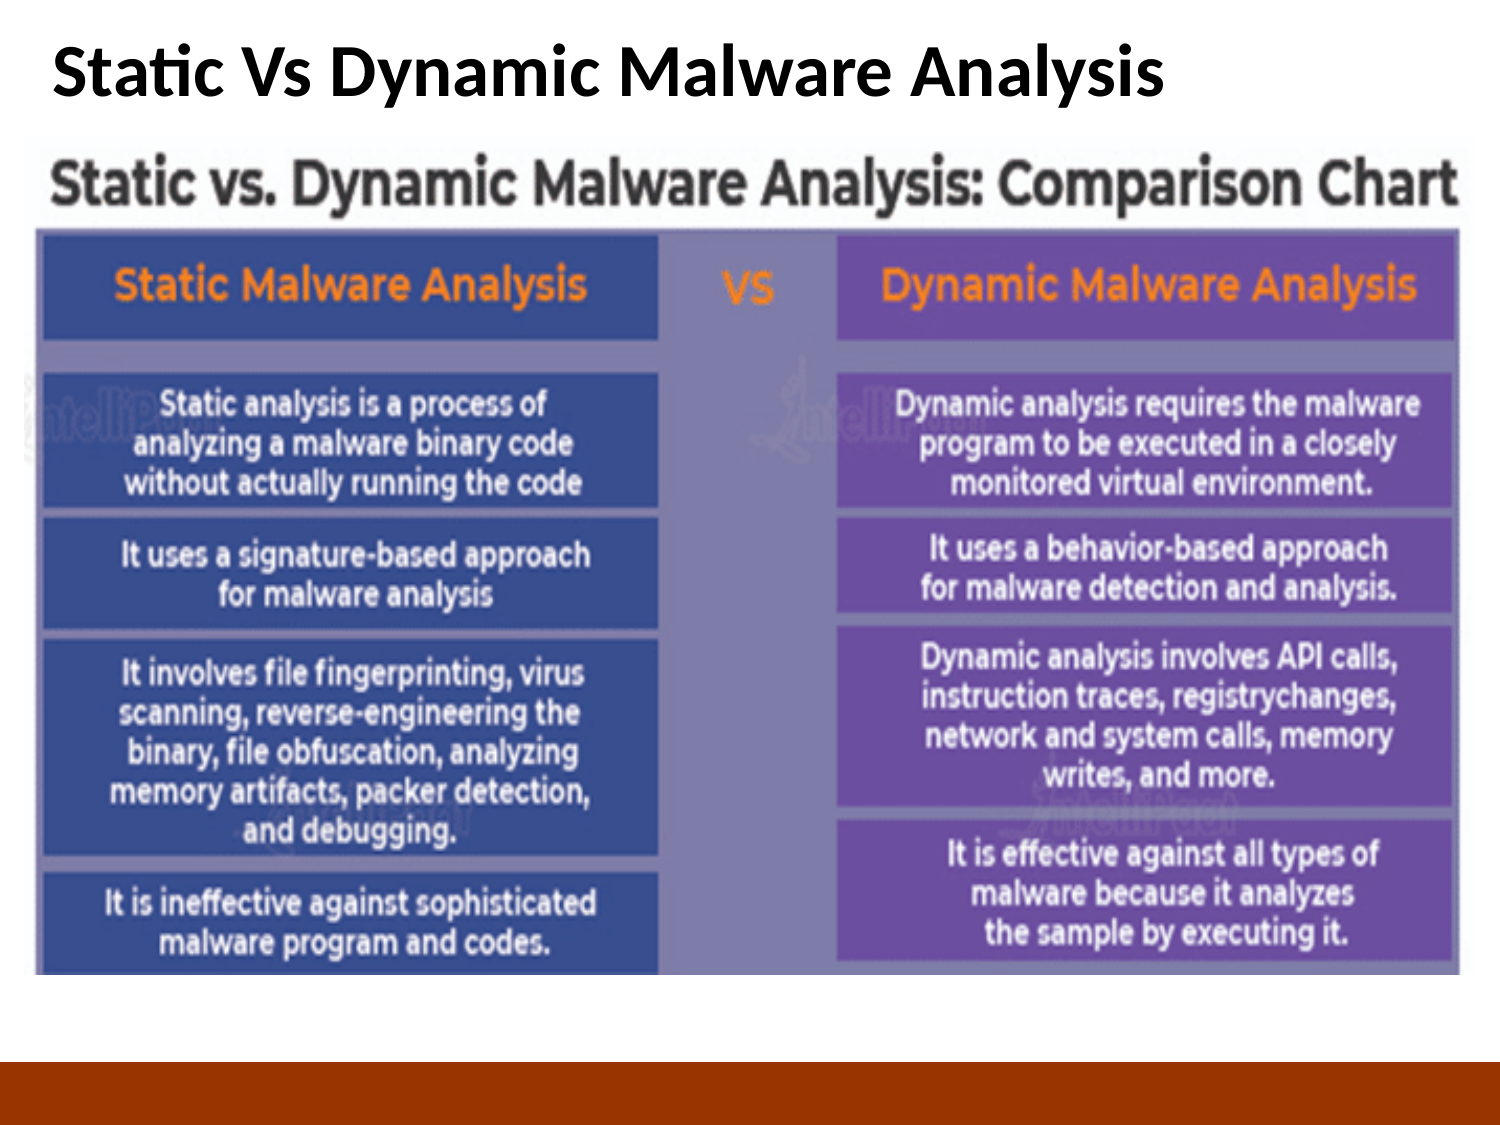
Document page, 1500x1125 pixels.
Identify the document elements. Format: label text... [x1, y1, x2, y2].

text_box [0, 1062, 1500, 1125]
picture [24, 137, 1476, 976]
title Static Vs Dynamic Malware Analysis [37, 32, 1388, 100]
